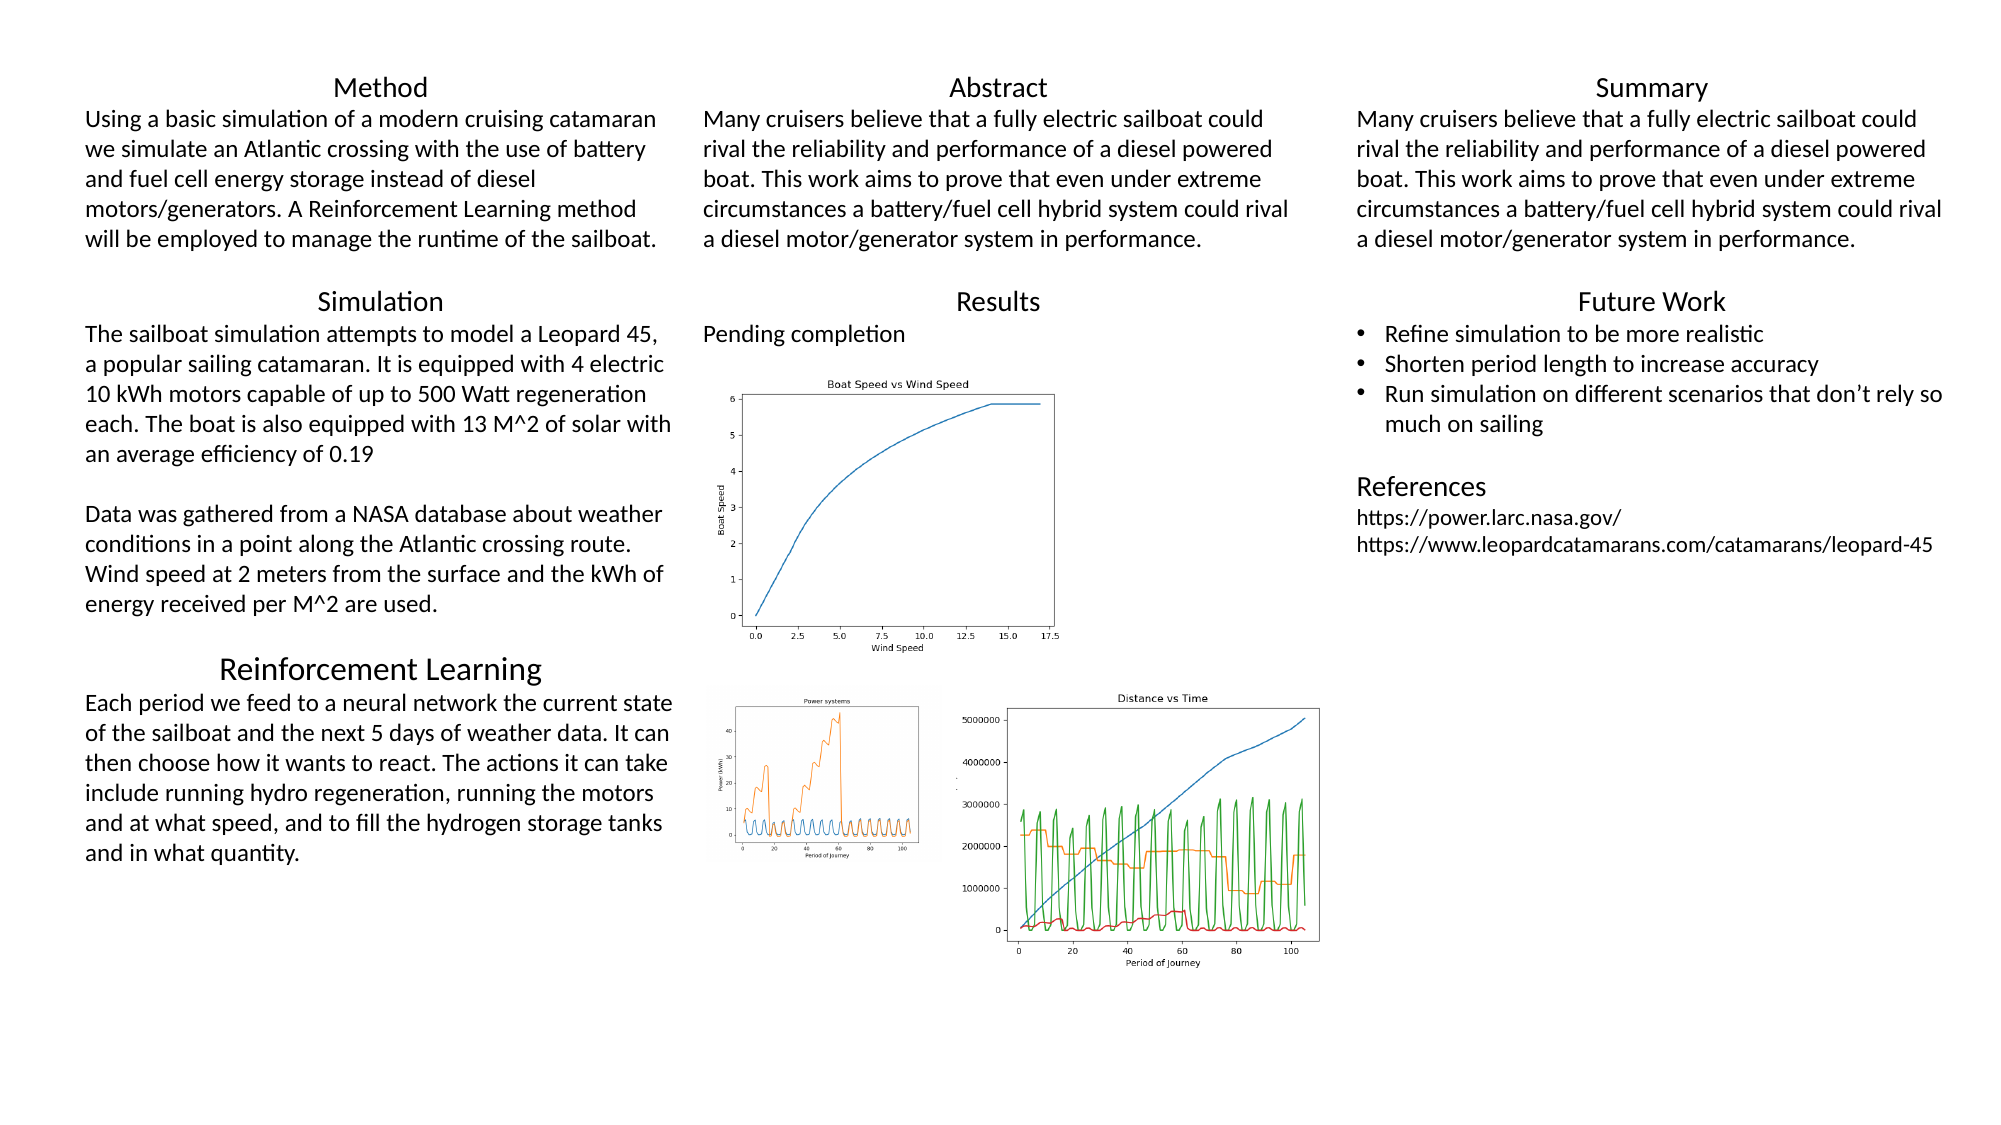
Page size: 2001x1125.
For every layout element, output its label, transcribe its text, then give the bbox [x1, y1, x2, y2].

picture [691, 357, 1094, 659]
text_box Method Using a basic simulation of a modern cruising catamaran we simulate an Atlantic crossing with the use of battery and fuel cell energy storage instead of diesel motors/generators. A Reinforcement Learning method will be employed to manage the runtime of the sailboat. Simulation The sailboat simulation attempts to model a Leopard 45, a popular sailing catamaran. It is equipped with 4 electric 10 kWh motors capable of up to 500 Watt regeneration each. The boat is also equipped with 13 M^2 of solar with an average efficiency of 0.19 Data was gathered from a NASA database about weather conditions in a point along the Atlantic crossing route. Wind speed at 2 meters from the surface and the kWh of energy received per M^2 are used. Reinforcement Learning Each period we feed to a neural network the current state of the sailboat and the next 5 days of weather data. It can then choose how it wants to react. The actions it can take include running hydro regeneration, running the motors and at what speed, and to fill the hydrogen storage tanks and in what quantity. [70, 60, 692, 919]
picture [706, 685, 942, 862]
text_box Abstract Many cruisers believe that a fully electric sailboat could rival the reliability and performance of a diesel powered boat. This work aims to prove that even under extreme circumstances a battery/fuel cell hybrid system could rival a diesel motor/generator system in performance. Results Pending completion [688, 60, 1309, 385]
picture [956, 671, 1359, 974]
text_box Summary Many cruisers believe that a fully electric sailboat could rival the reliability and performance of a diesel powered boat. This work aims to prove that even under extreme circumstances a battery/fuel cell hybrid system could rival a diesel motor/generator system in performance. Future Work Refine simulation to be more realistic Shorten period length to increase accuracy Run simulation on different scenarios that don’t rely so much on sailing References https://power.larc.nasa.gov/ https://www.leopardcatamarans.com/catamarans/leopard-45 [1341, 60, 1963, 592]
